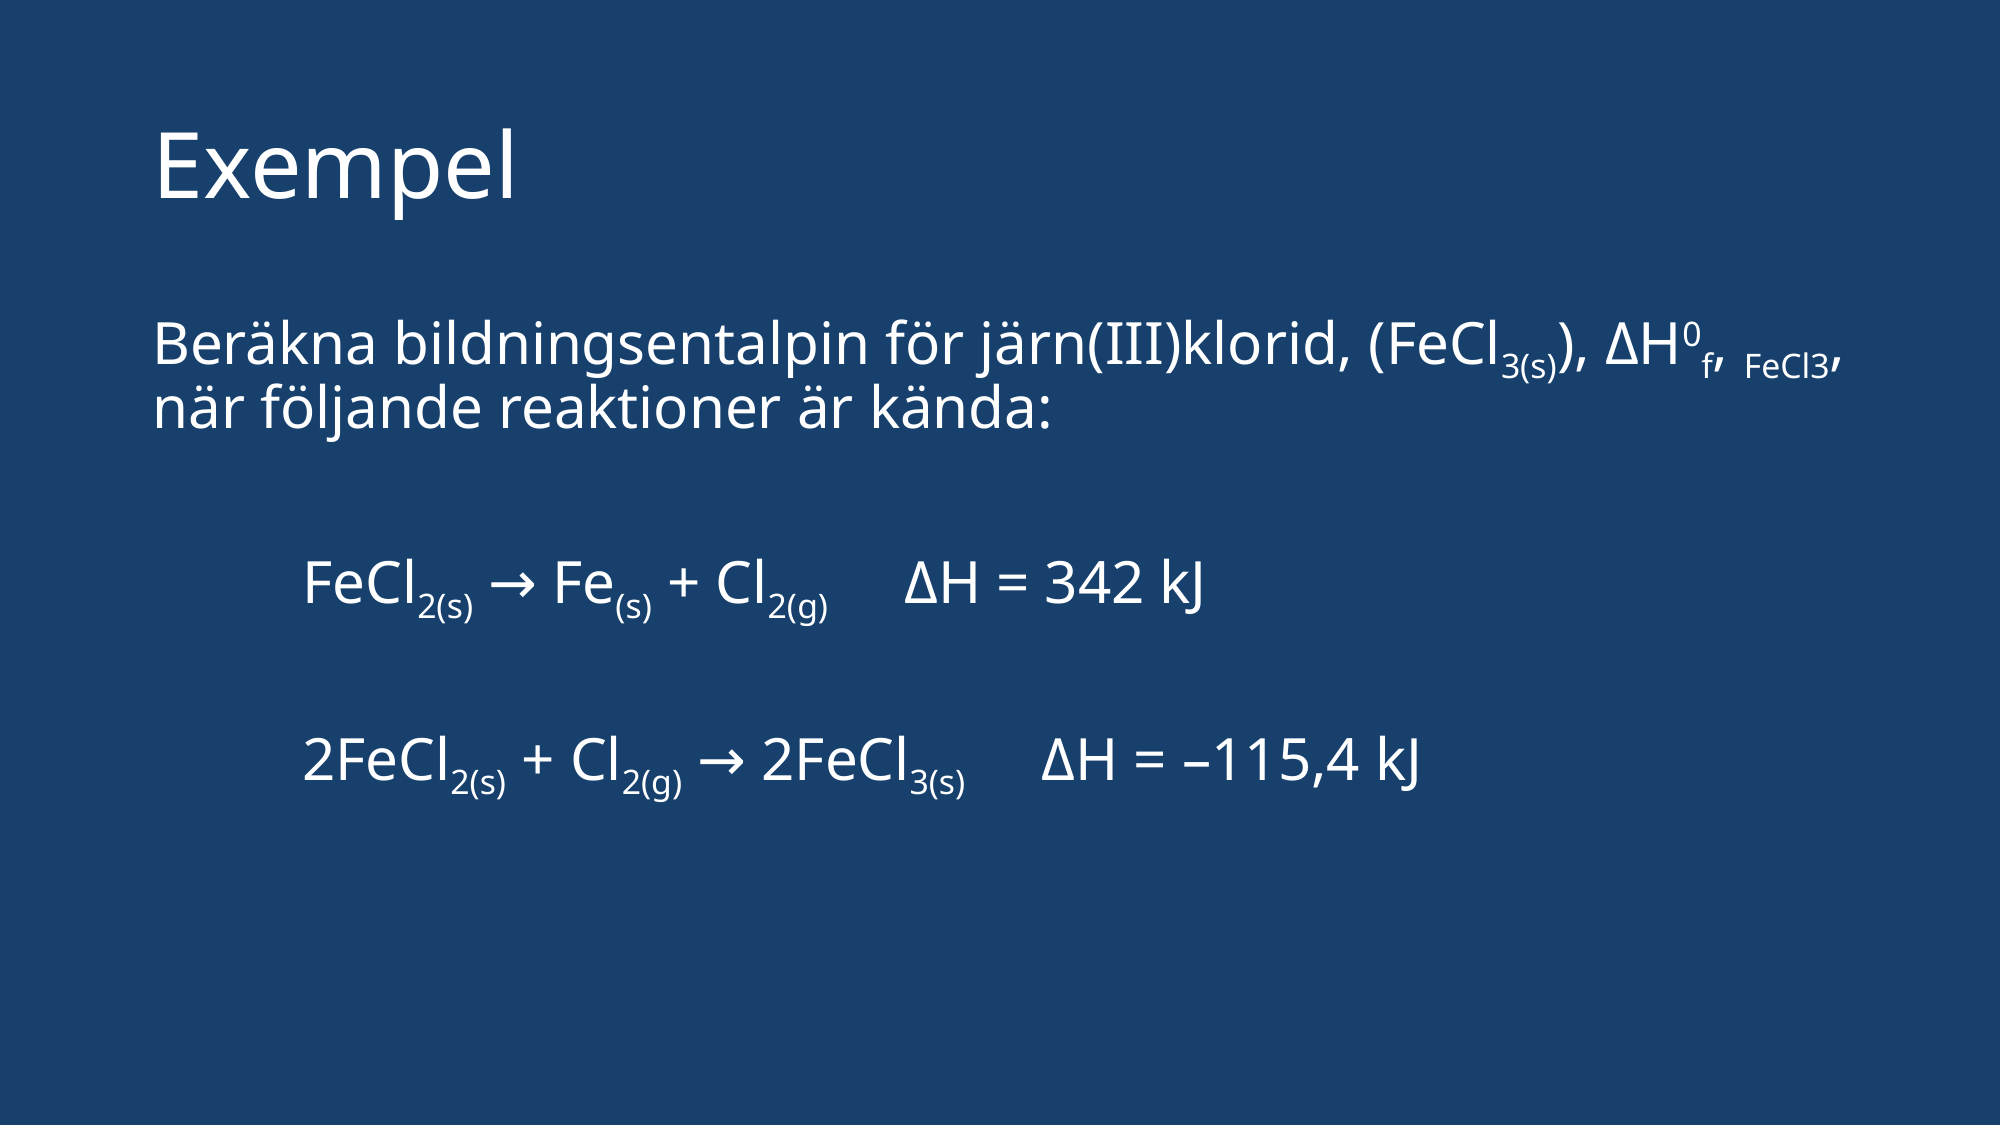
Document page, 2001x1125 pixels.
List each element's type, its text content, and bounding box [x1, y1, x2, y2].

list Beräkna bildningsentalpin för järn(III)klorid, (FeCl3(s)), ΔH0f, FeCl3, när följande reaktioner är kända: FeCl2(s) → Fe(s) + Cl2(g) ΔH = 342 kJ 2FeCl2(s) + Cl2(g) → 2FeCl3(s) ΔH = –115,4 kJ [137, 299, 1863, 1014]
title Exempel [137, 59, 1863, 278]
